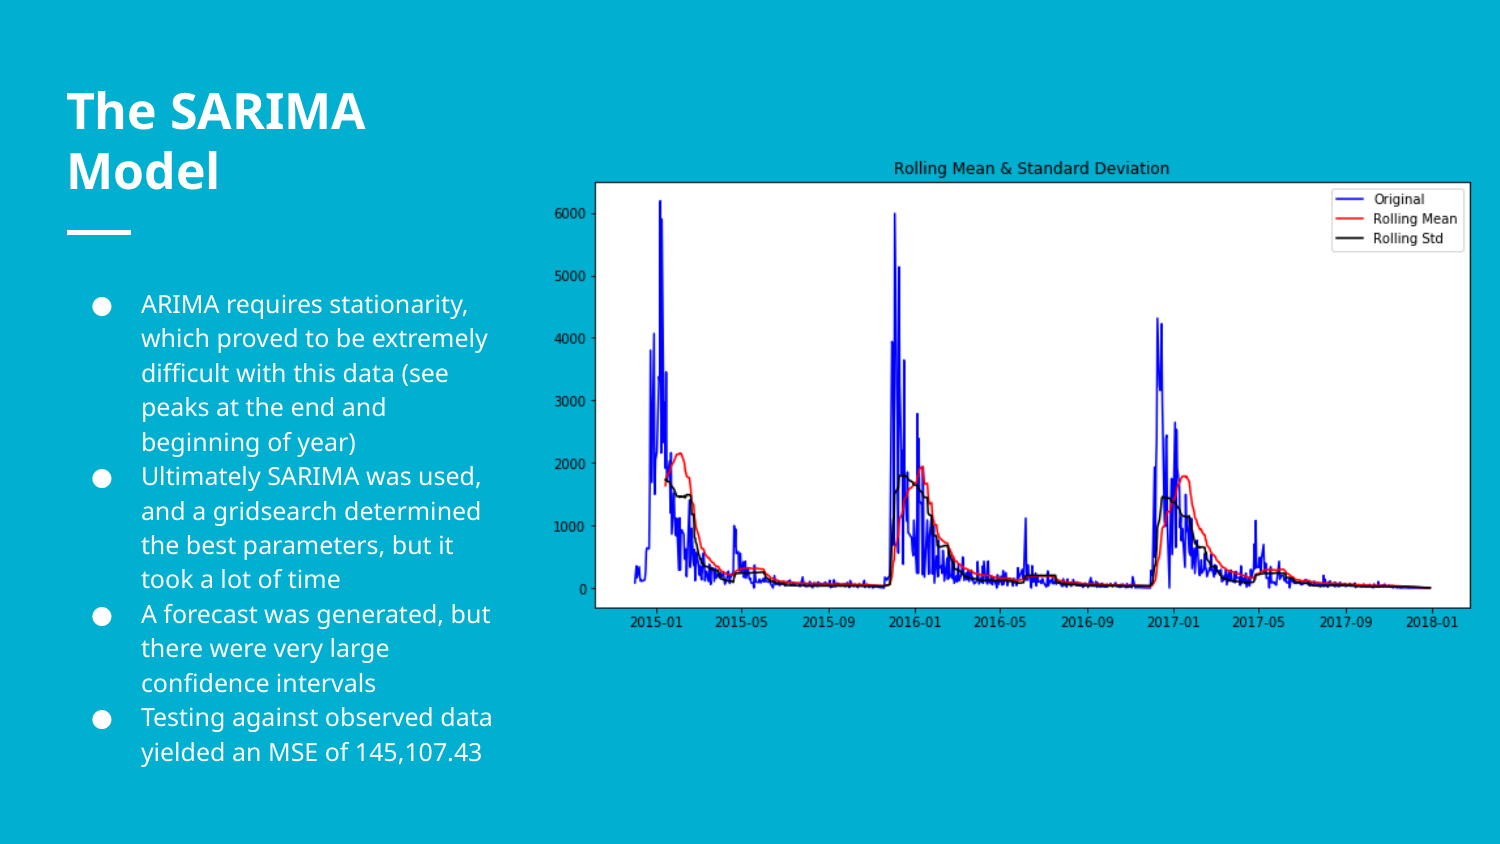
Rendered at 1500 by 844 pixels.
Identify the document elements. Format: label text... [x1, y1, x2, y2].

list ARIMA requires stationarity, which proved to be extremely difficult with this data (see peaks at the end and beginning of year) Ultimately SARIMA was used, and a gridsearch determined the best parameters, but it took a lot of time A forecast was generated, but there were very large confidence intervals Testing against observed data yielded an MSE of 145,107.43 [51, 269, 512, 750]
title The SARIMA Model [51, 91, 512, 216]
picture [543, 151, 1483, 640]
